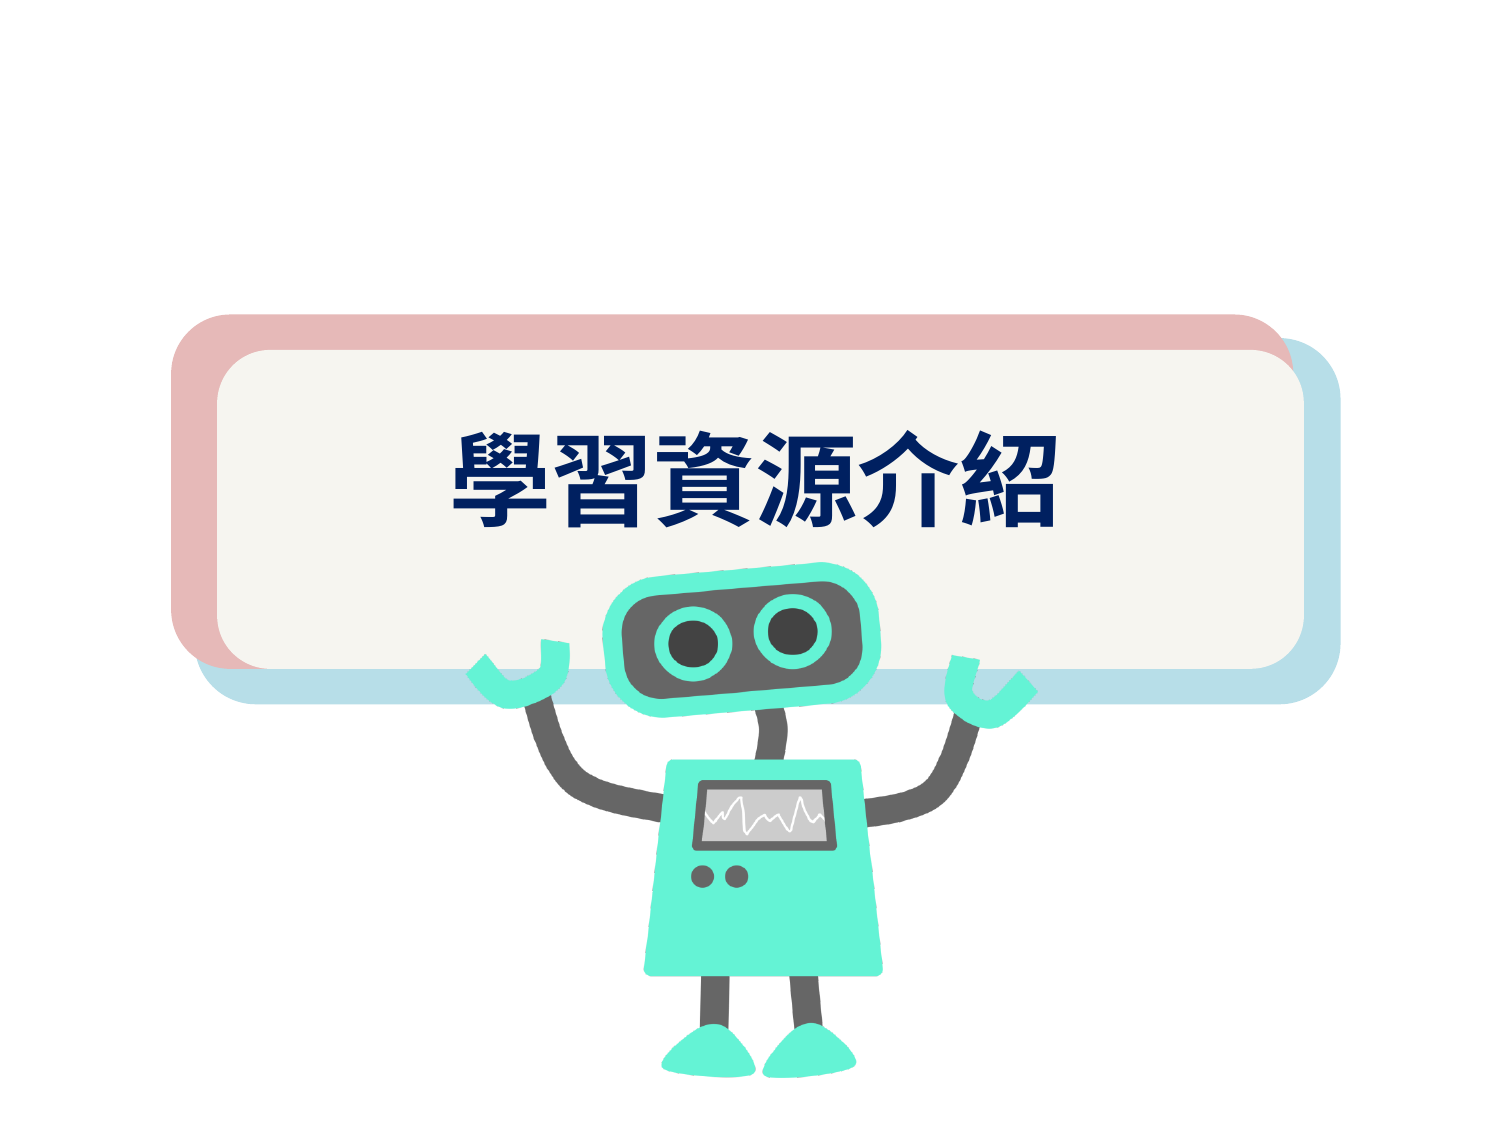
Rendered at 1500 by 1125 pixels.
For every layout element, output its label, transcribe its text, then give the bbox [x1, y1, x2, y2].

title 學習資源介紹 [230, 408, 1282, 633]
picture [465, 633, 1038, 1078]
